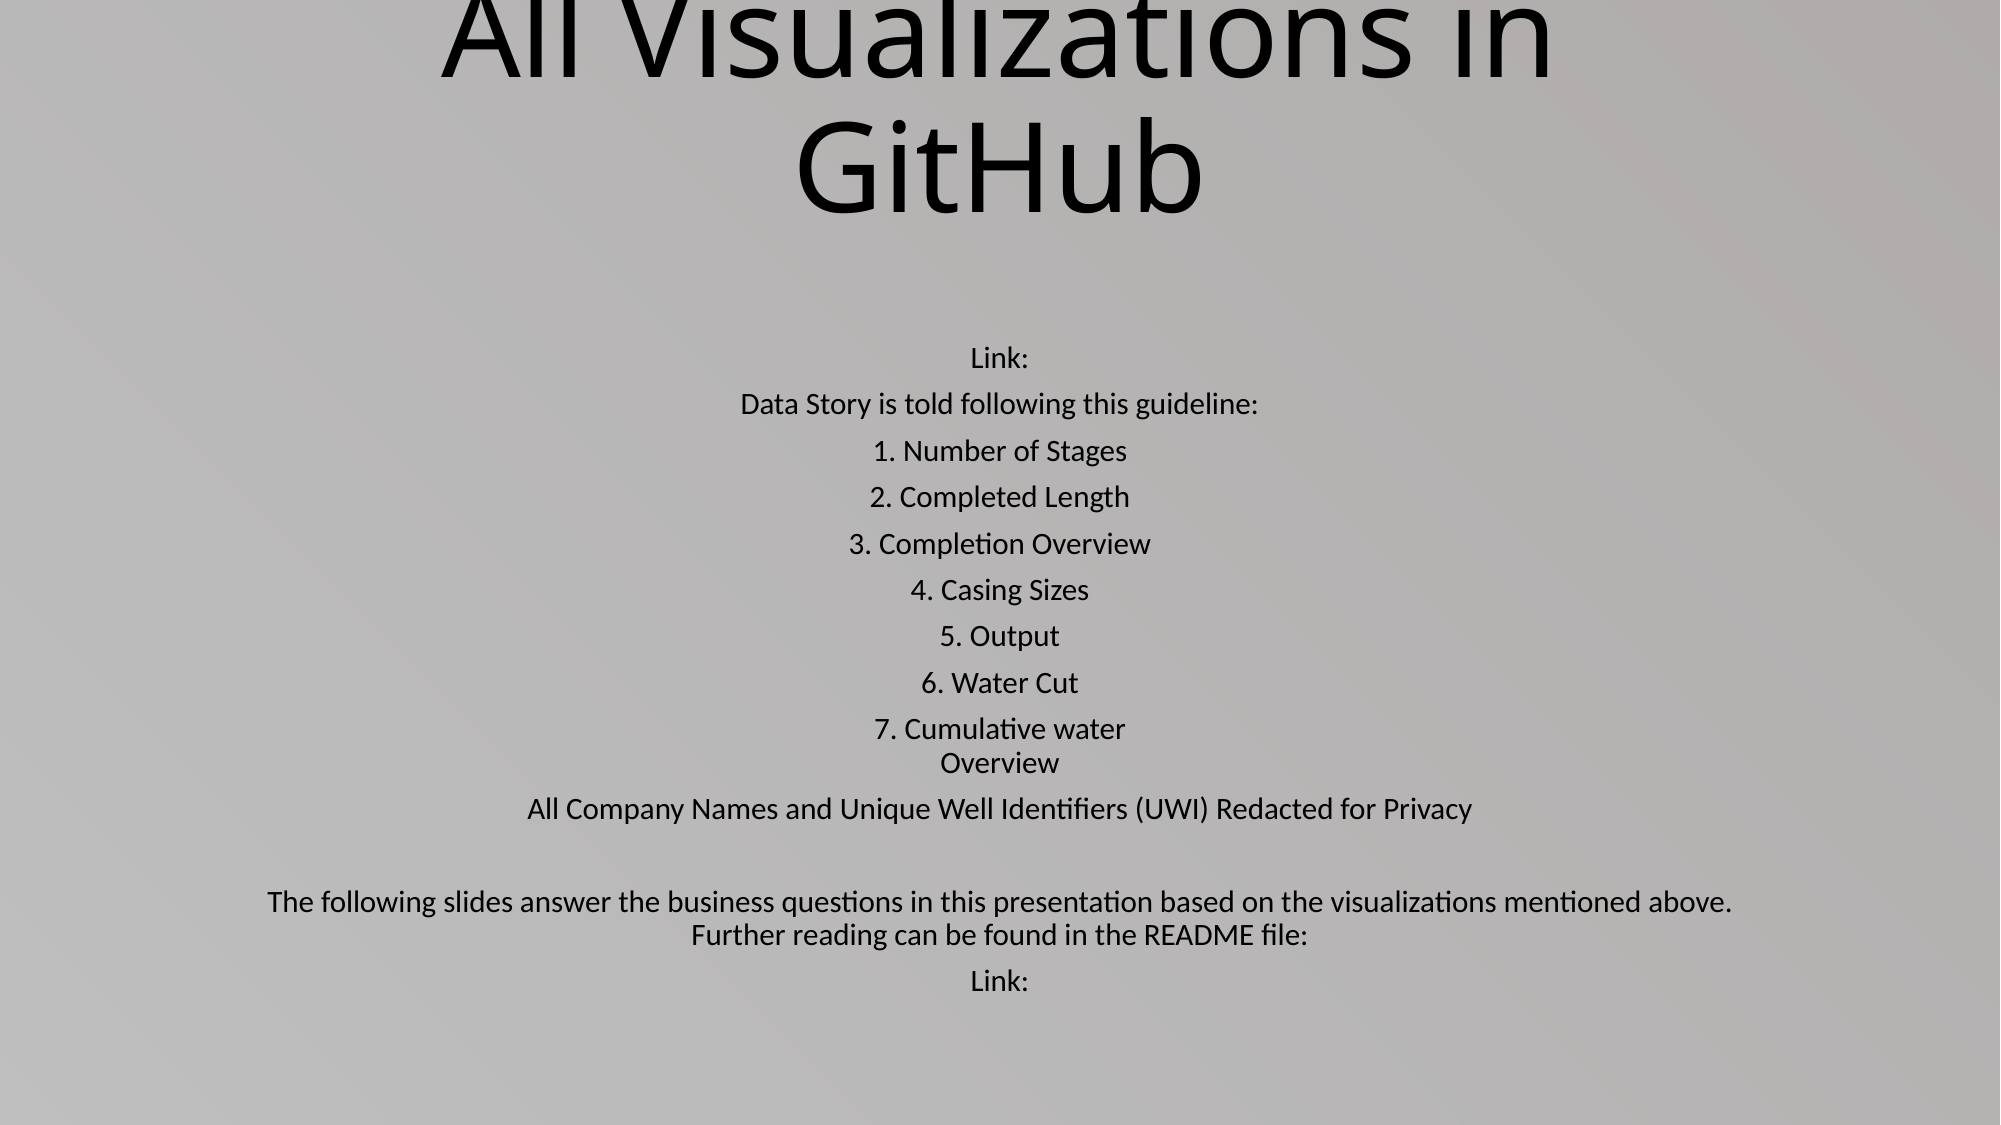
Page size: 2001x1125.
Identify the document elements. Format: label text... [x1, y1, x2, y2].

title All Visualizations in GitHub [249, 36, 1750, 248]
subtitle Link: Data Story is told following this guideline: 1. Number of Stages 2. Completed Length 3. Completion Overview 4. Casing Sizes 5. Output 6. Water Cut 7. Cumulative water Overview All Company Names and Unique Well Identifiers (UWI) Redacted for Privacy The following slides answer the business questions in this presentation based on the visualizations mentioned above. Further reading can be found in the README file: Link: [249, 334, 1750, 1010]
